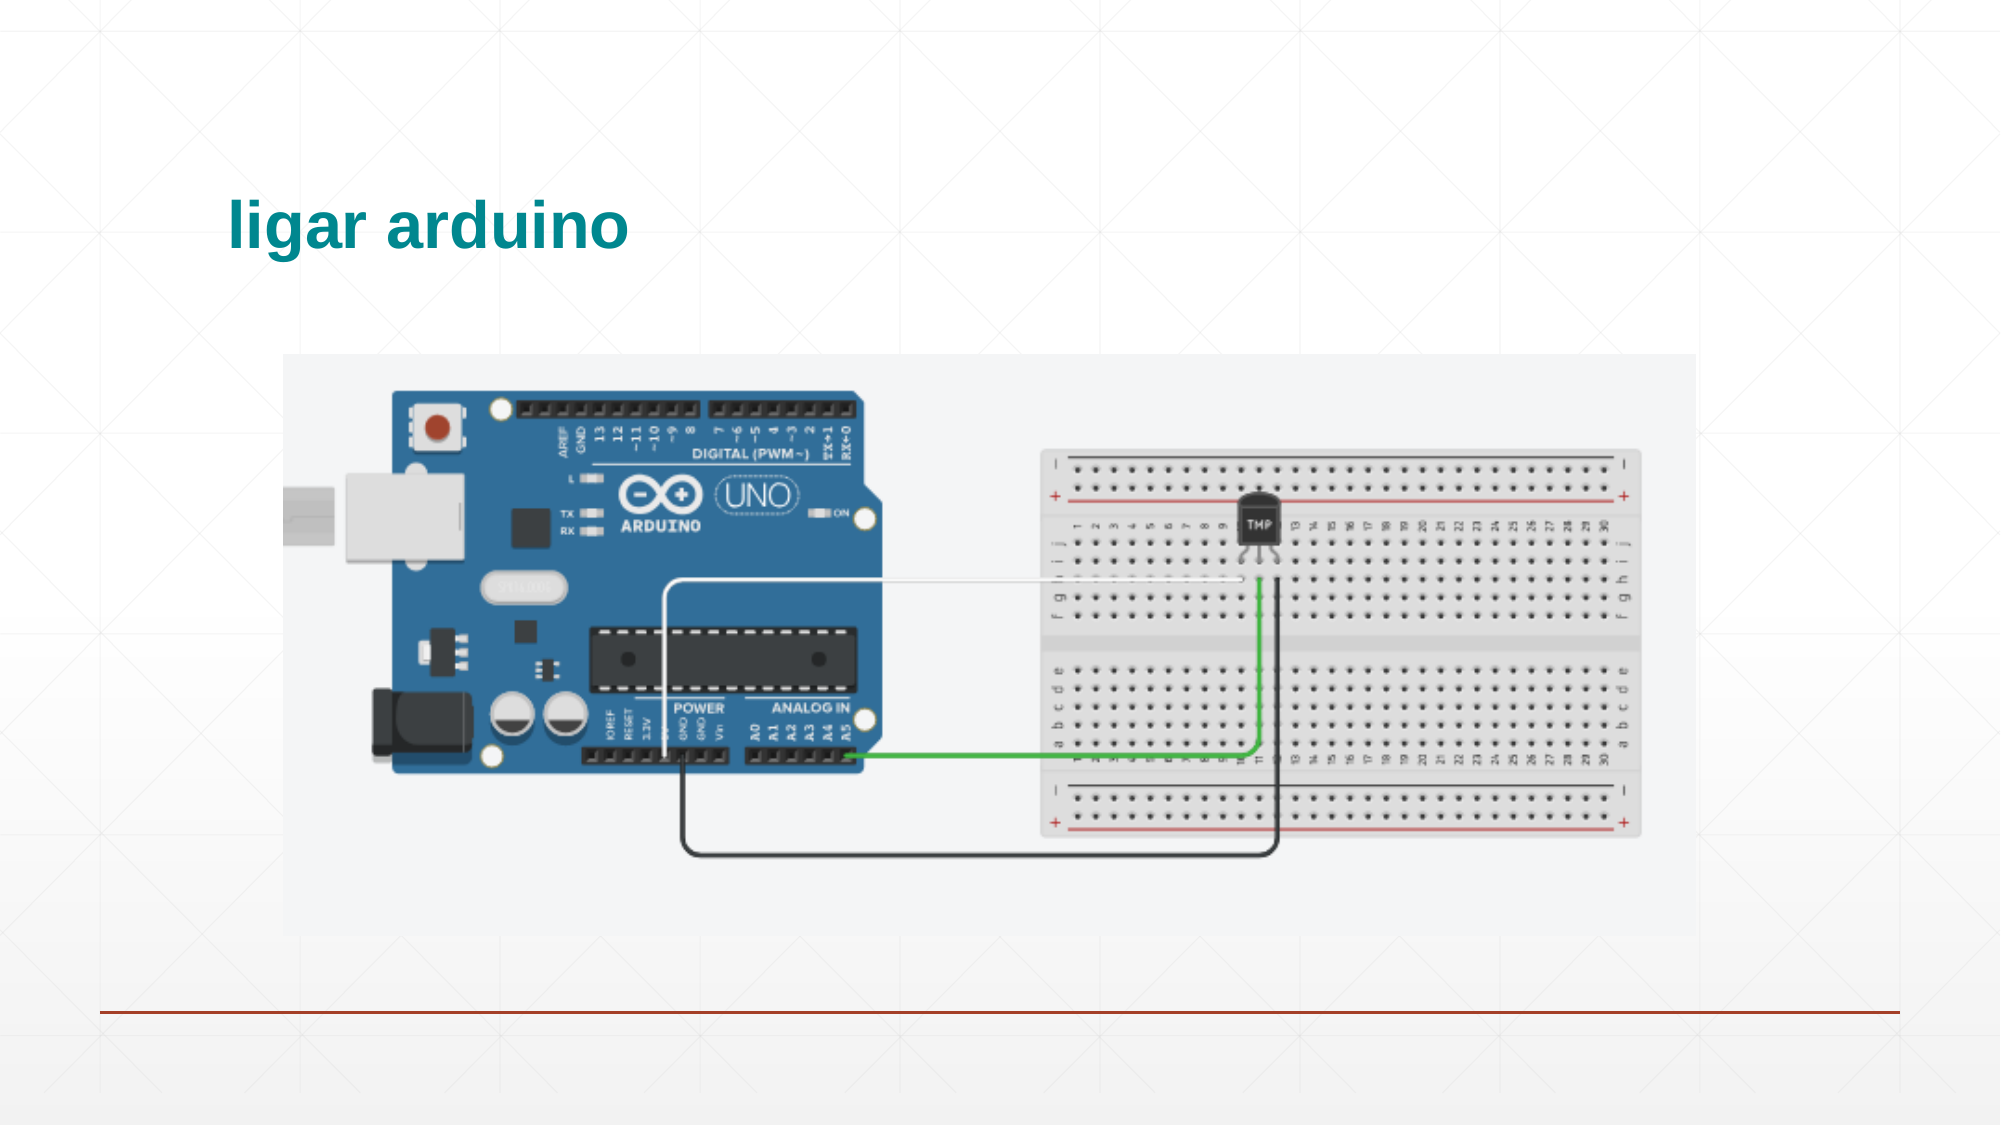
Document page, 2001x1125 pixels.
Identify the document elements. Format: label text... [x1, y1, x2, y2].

picture [283, 354, 1696, 936]
title ligar arduino [212, 82, 1850, 271]
